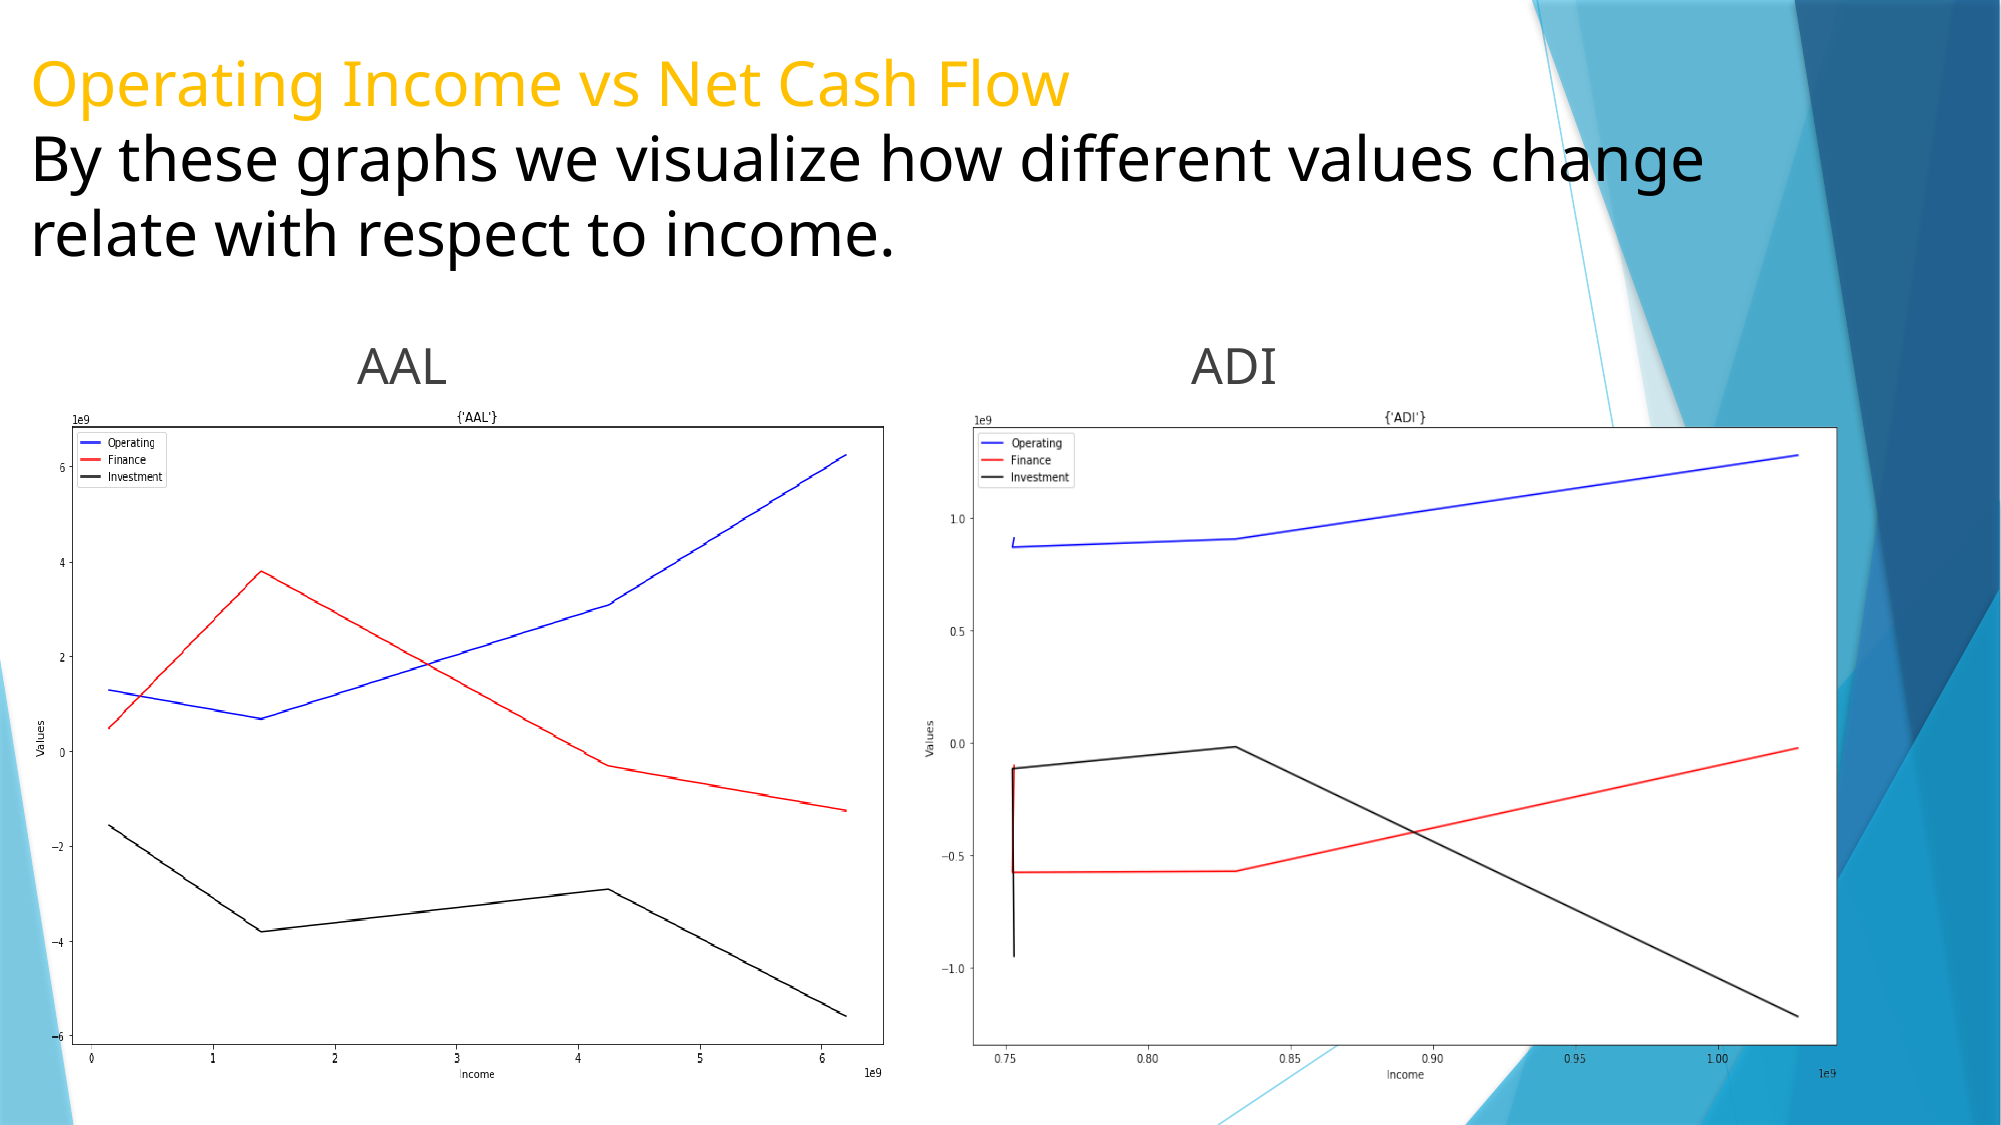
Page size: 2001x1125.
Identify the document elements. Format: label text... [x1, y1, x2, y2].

list AAL [30, 301, 776, 401]
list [919, 401, 1849, 1089]
list ADI [891, 301, 1578, 403]
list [29, 401, 892, 1089]
title Operating Income vs Net Cash Flow By these graphs we visualize how different values change relate with respect to income. [15, 36, 1803, 279]
